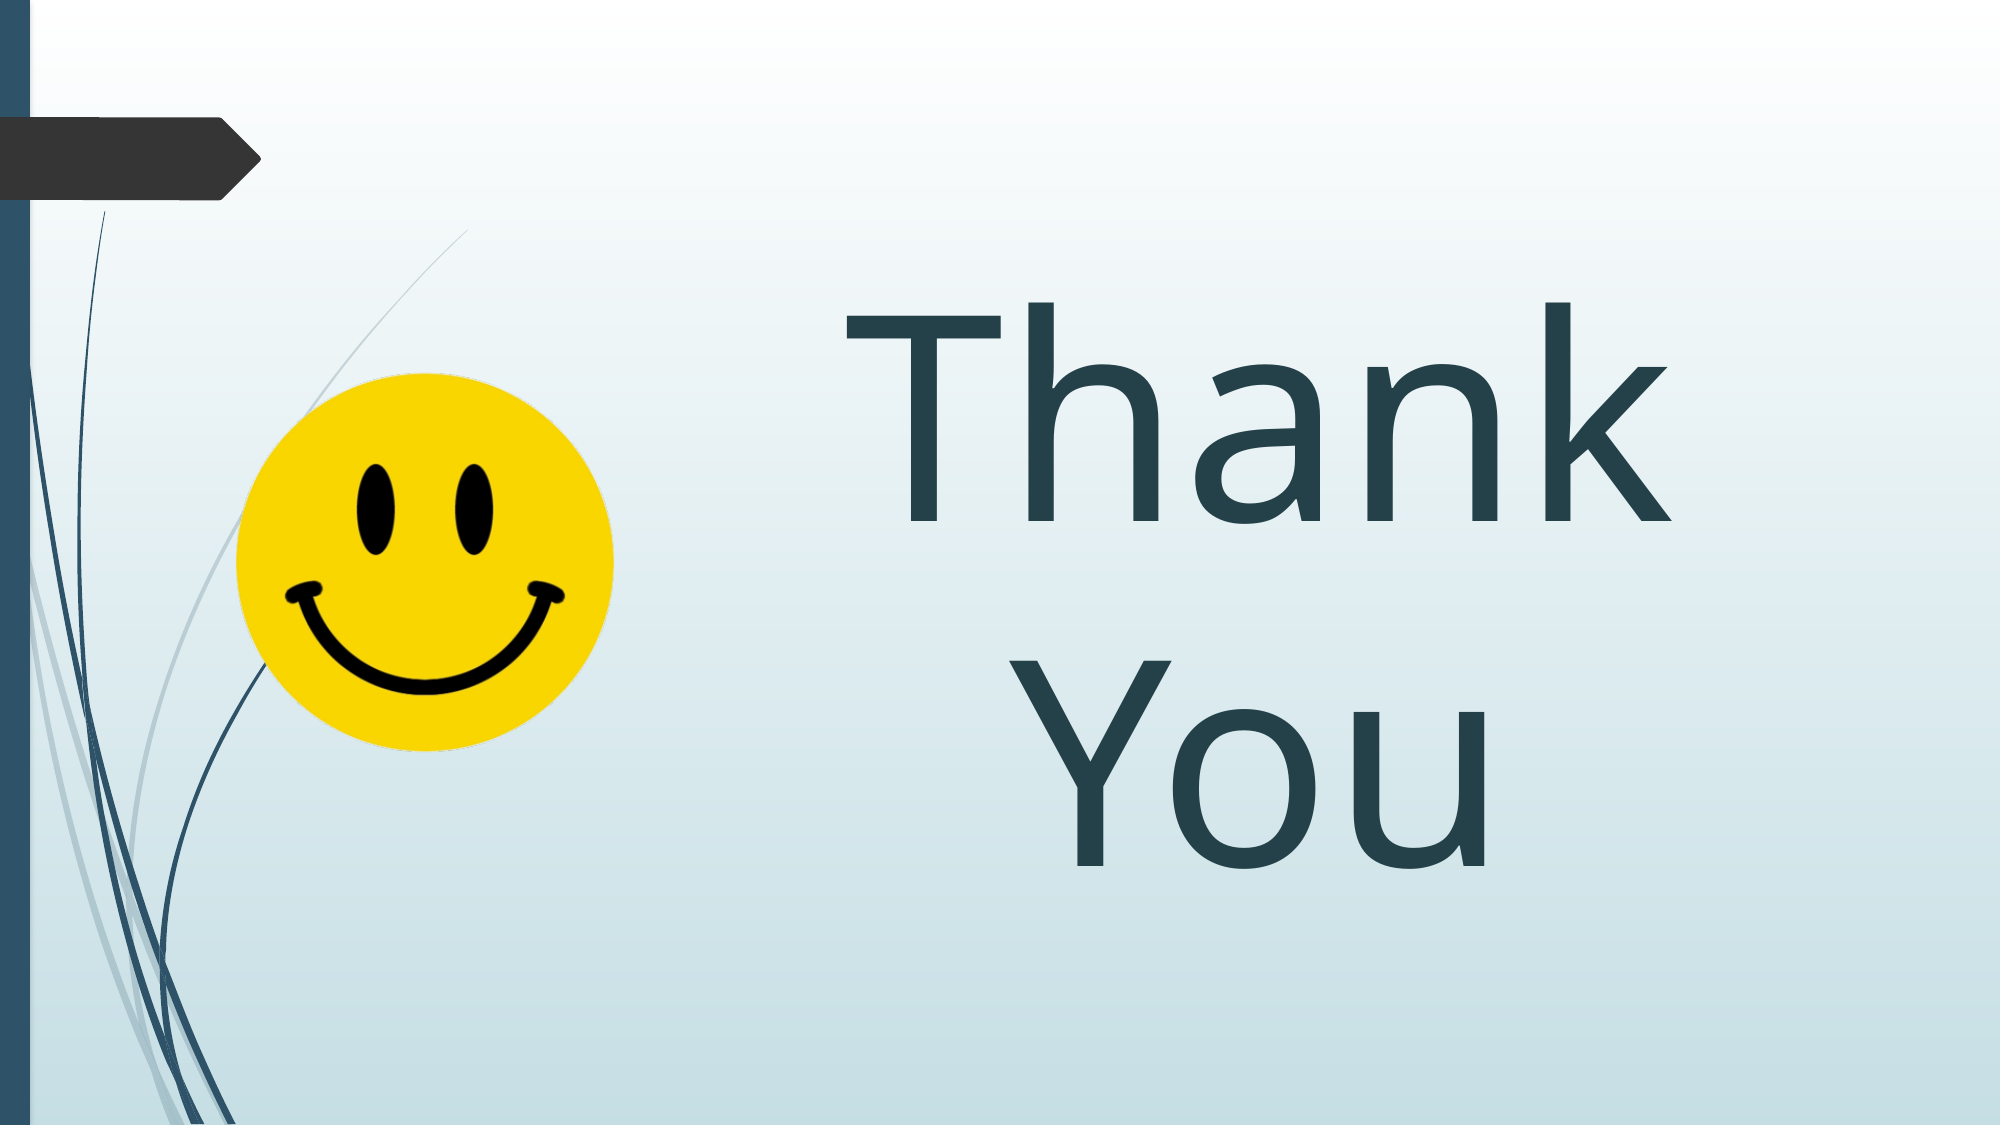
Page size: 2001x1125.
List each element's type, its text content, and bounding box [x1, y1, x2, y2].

picture [115, 343, 735, 782]
list Thank You [611, 226, 1908, 958]
